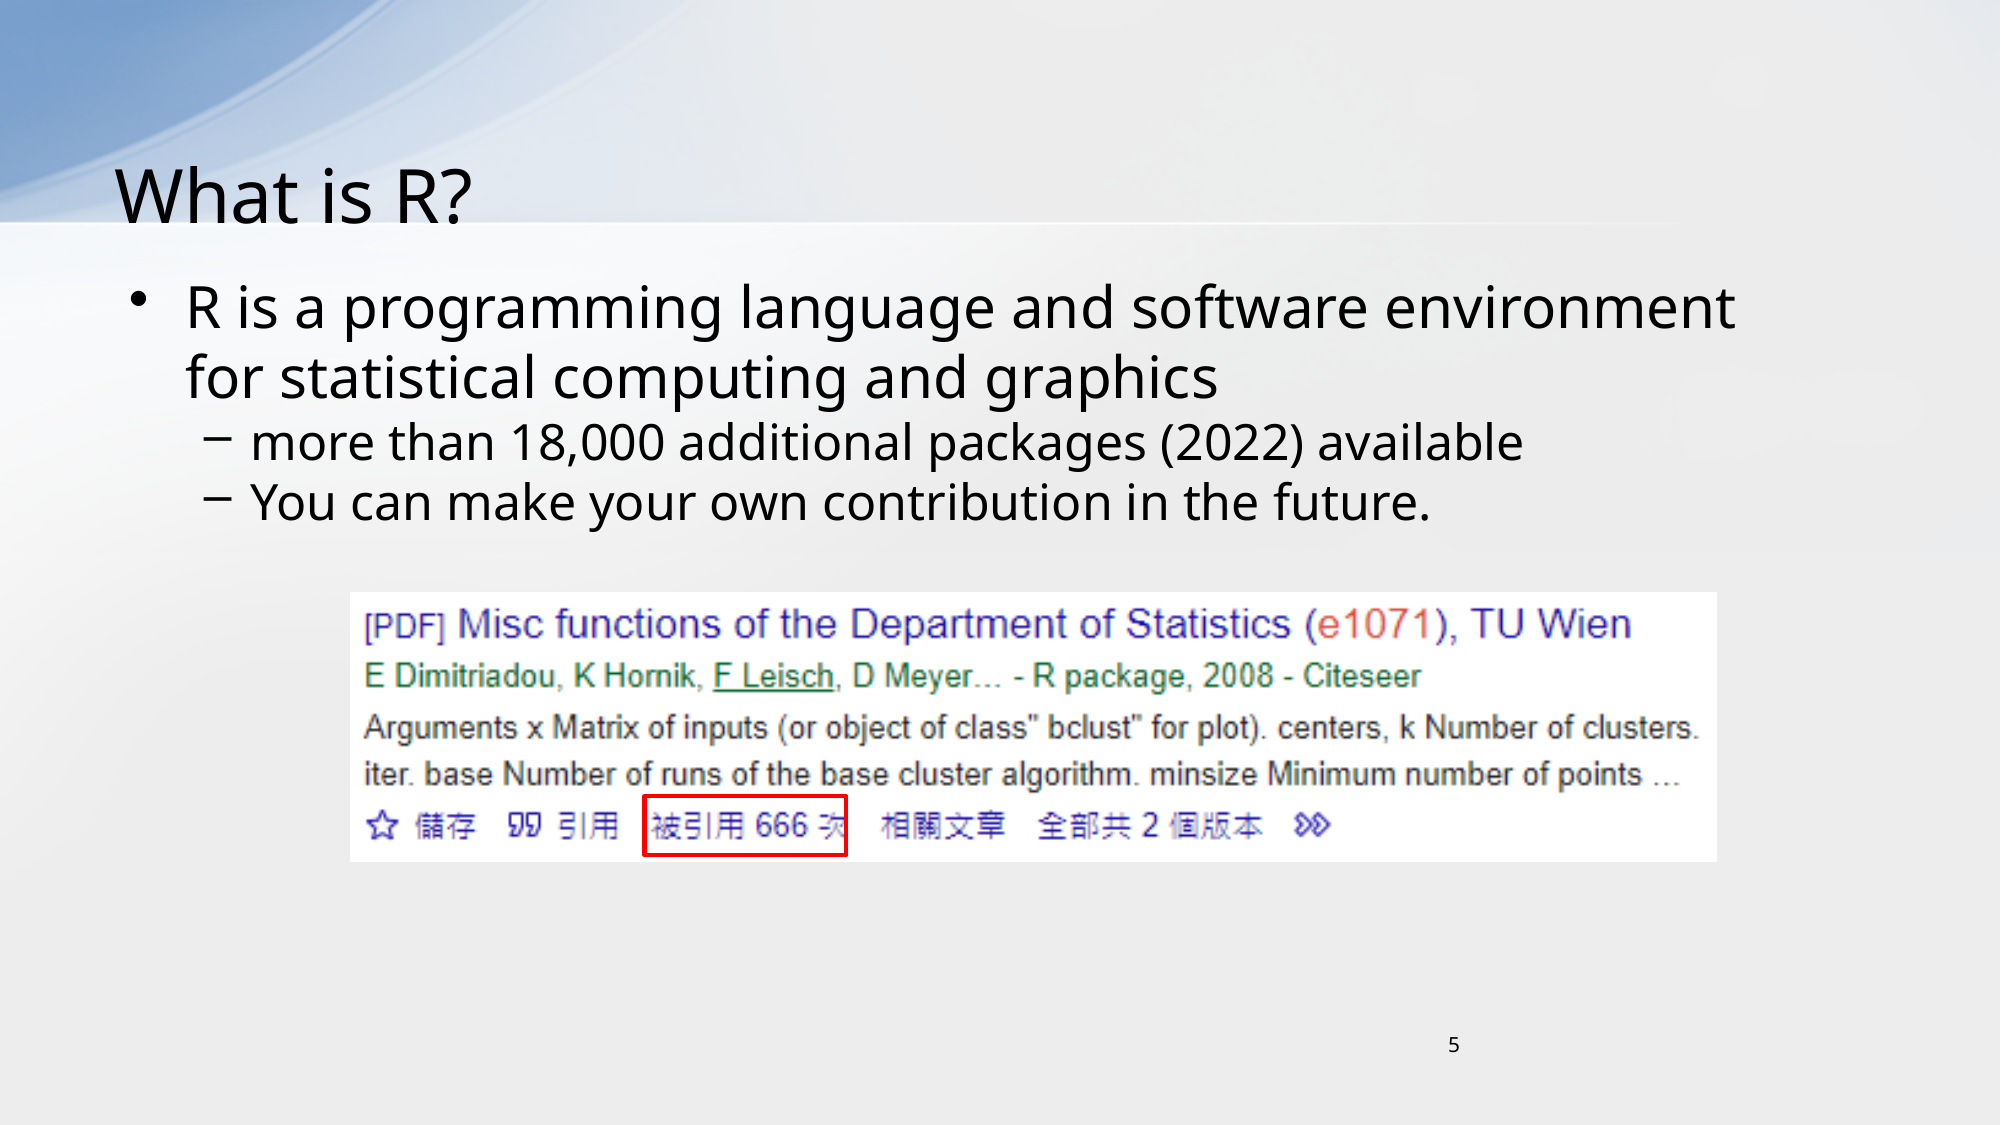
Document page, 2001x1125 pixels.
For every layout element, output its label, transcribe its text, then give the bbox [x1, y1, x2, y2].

slide_number 5 [1433, 1024, 1900, 1103]
title What is R? [99, 58, 1900, 247]
list R is a programming language and software environment for statistical computing and graphics more than 18,000 additional packages (2022) available You can make your own contribution in the future. [114, 262, 1839, 1006]
picture [0, 0, 2000, 1125]
